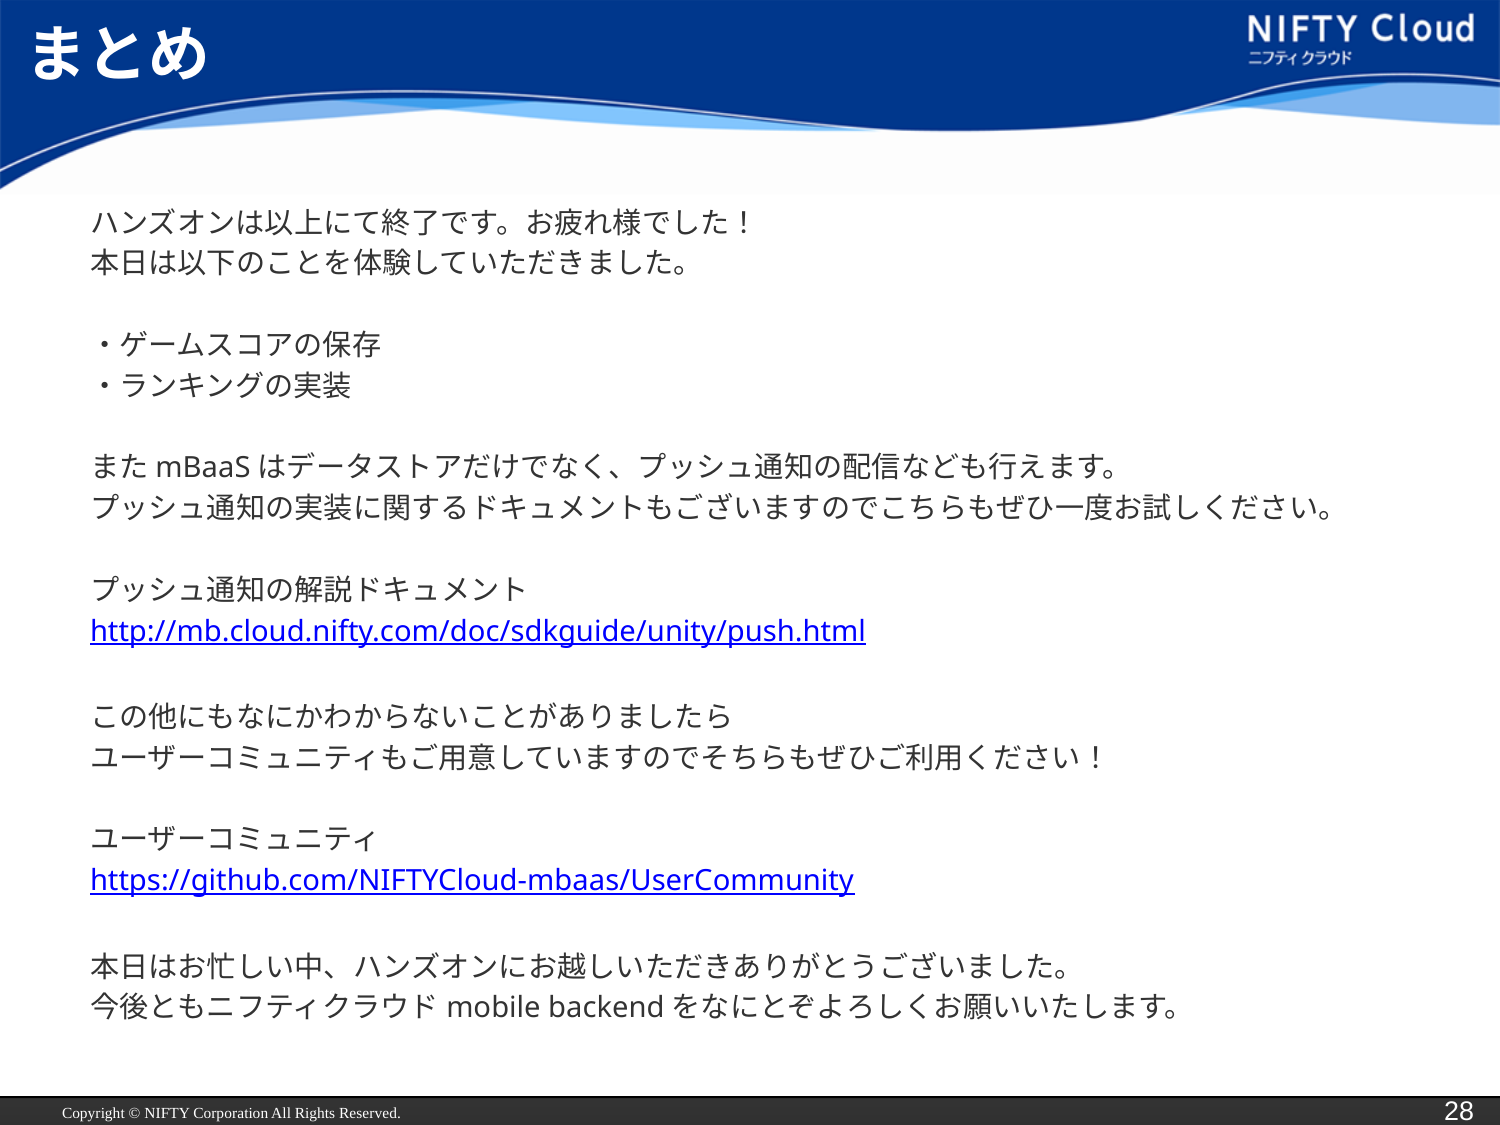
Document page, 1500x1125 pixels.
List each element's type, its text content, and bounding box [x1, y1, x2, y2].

picture [0, 0, 1500, 195]
title まとめ [10, 7, 1361, 112]
list ハンズオンは以上にて終了です。お疲れ様でした！ 本日は以下のことを体験していただきました。 ・ゲームスコアの保存 ・ランキングの実装 またmBaaSはデータストアだけでなく、プッシュ通知の配信なども行えます。 プッシュ通知の実装に関するドキュメントもございますのでこちらもぜひ一度お試しください。 プッシュ通知の解説ドキュメント http://mb.cloud.nifty.com/doc/sdkguide/unity/push.html この他にもなにかわからないことがありましたら ユーザーコミュニティもご用意していますのでそちらもぜひご利用ください！ ユーザーコミュニティ https://github.com/NIFTYCloud-mbaas/UserCommunity 本日はお忙しい中、ハンズオンにお越しいただきありがとうございました。 今後ともニフティクラウドmobile backendをなにとぞよろしくお願いいたします。 [74, 196, 1426, 1006]
